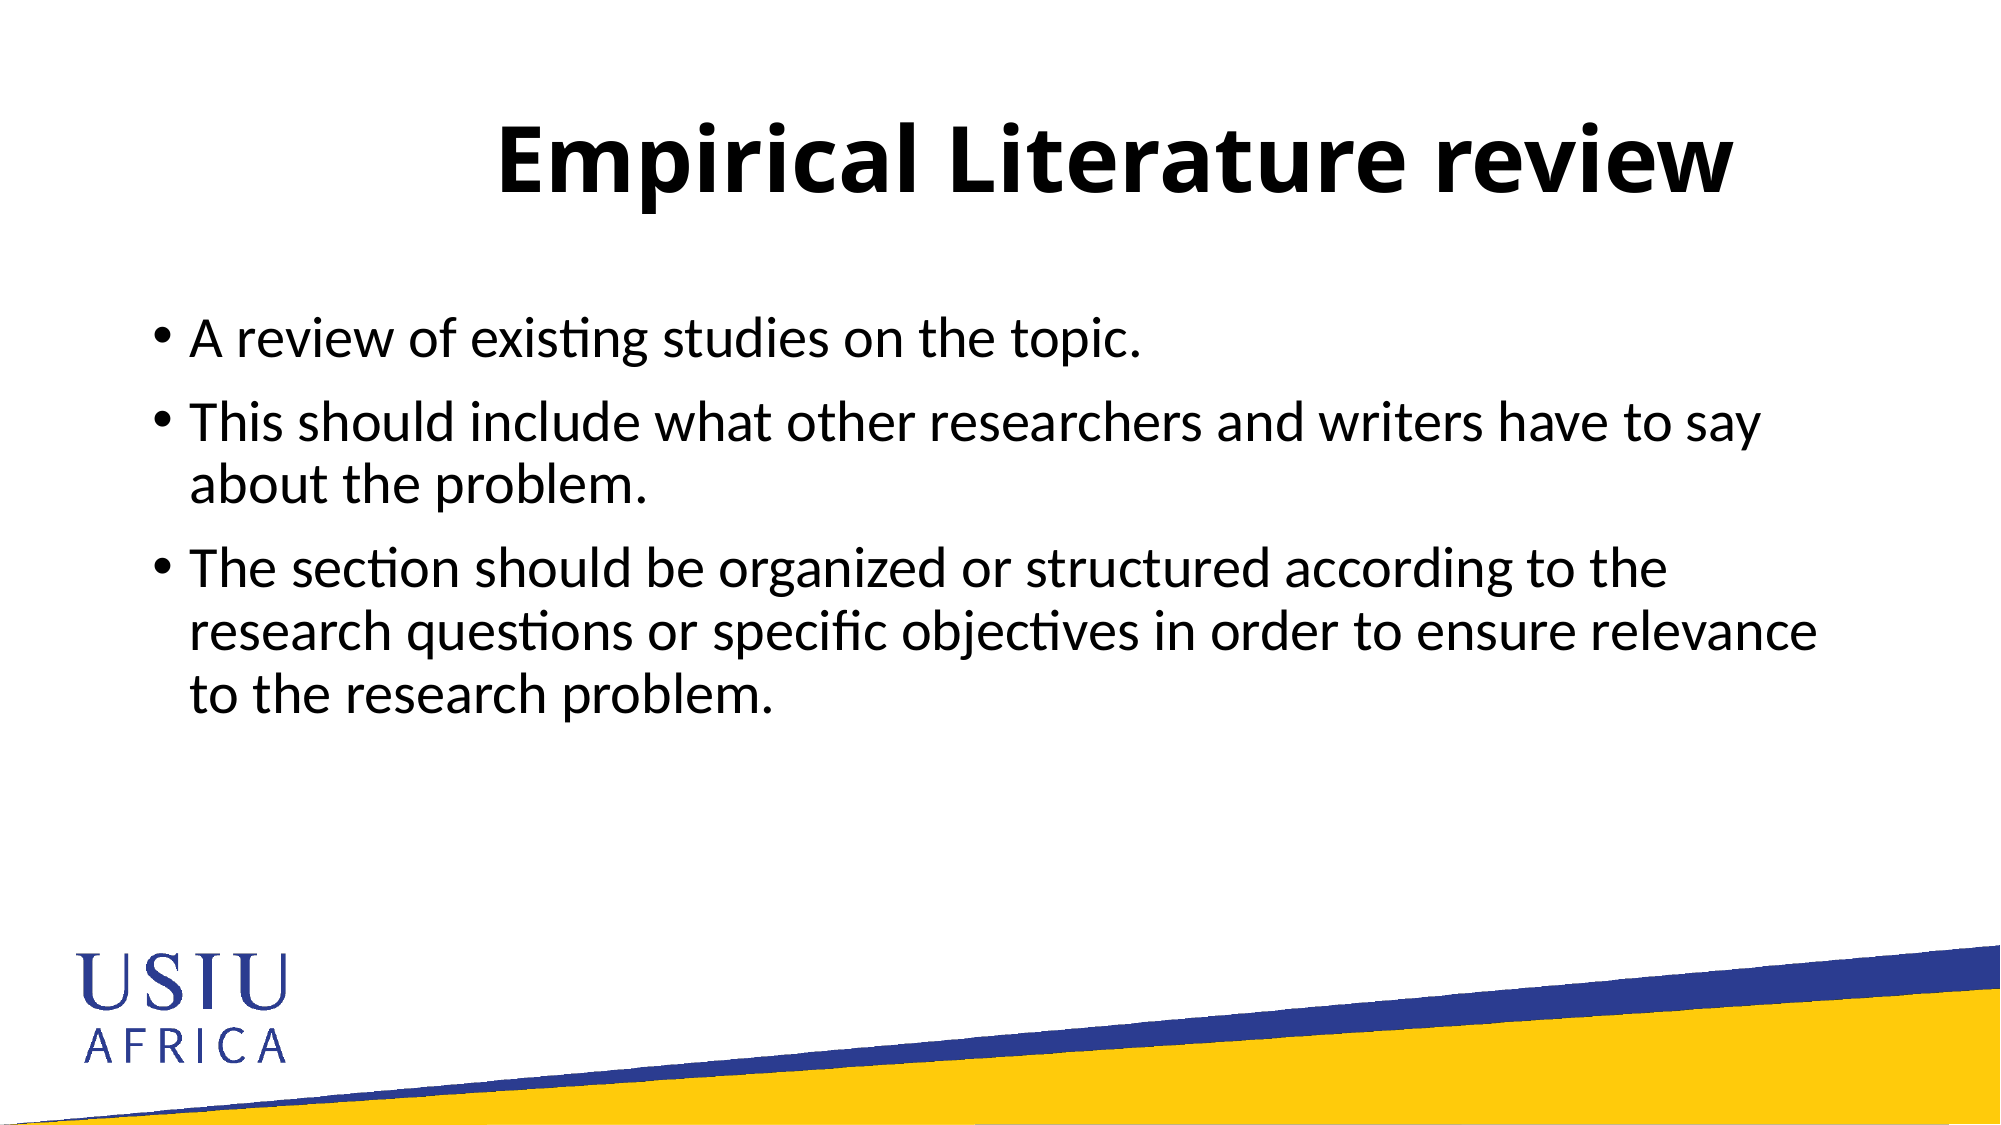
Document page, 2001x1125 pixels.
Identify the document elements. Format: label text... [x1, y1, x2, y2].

title Empirical Literature review [479, 59, 1863, 278]
picture [0, 0, 2000, 1125]
list A review of existing studies on the topic. This should include what other researchers and writers have to say about the problem. The section should be organized or structured according to the research questions or specific objectives in order to ensure relevance to the research problem. [137, 299, 1863, 1014]
